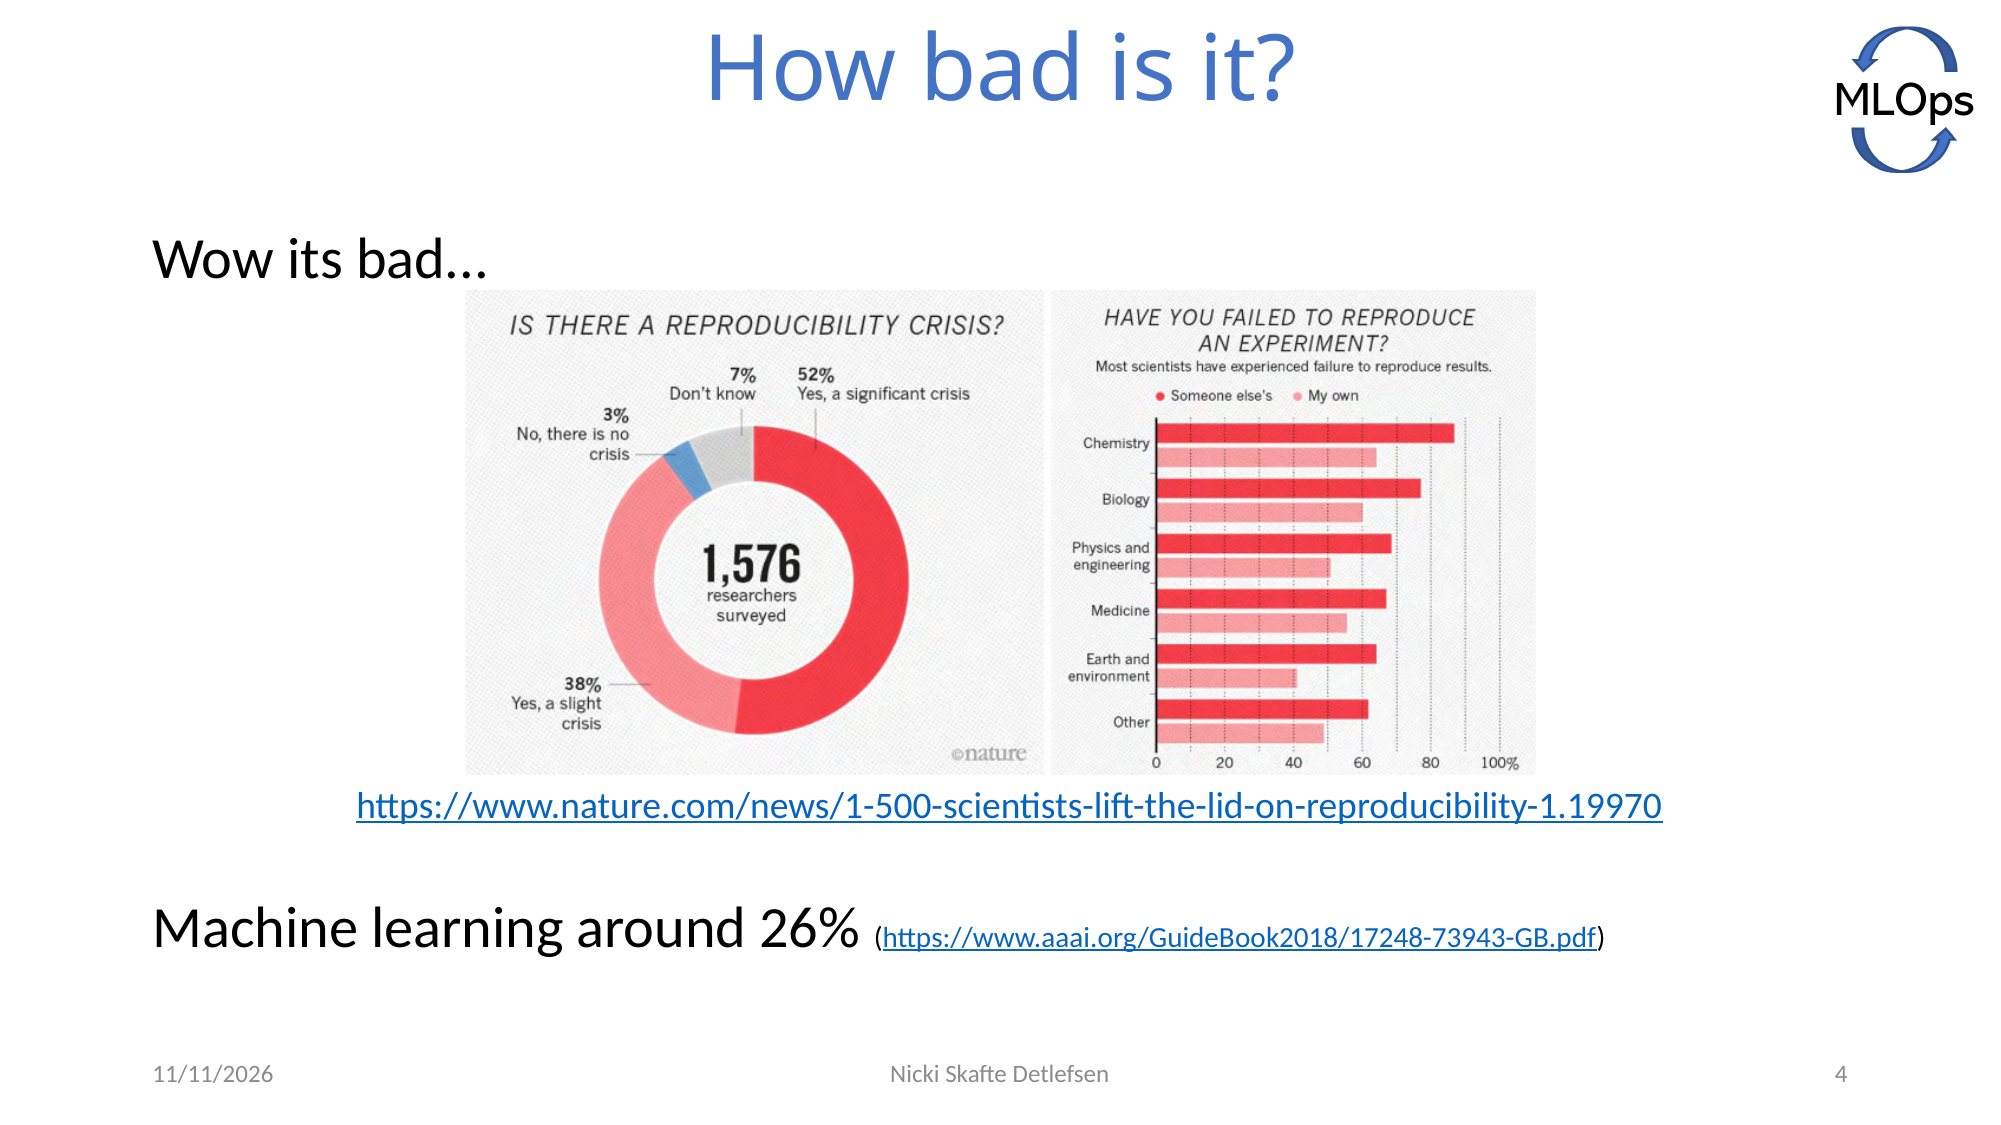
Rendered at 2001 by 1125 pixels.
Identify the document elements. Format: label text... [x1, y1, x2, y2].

footer Nicki Skafte Detlefsen [662, 1042, 1338, 1103]
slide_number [137, 1042, 588, 1103]
list Wow its bad... Machine learning around 26% (https://www.aaai.org/GuideBook2018/17248-73943-GB.pdf) [137, 220, 1863, 1014]
picture [464, 290, 1536, 775]
picture [1863, 22, 1978, 180]
text_box https://www.nature.com/news/1-500-scientists-lift-the-lid-on-reproducibility-1.19970 [341, 773, 1704, 834]
title How bad is it? [137, 0, 1863, 180]
slide_number 4 [1412, 1042, 1863, 1103]
